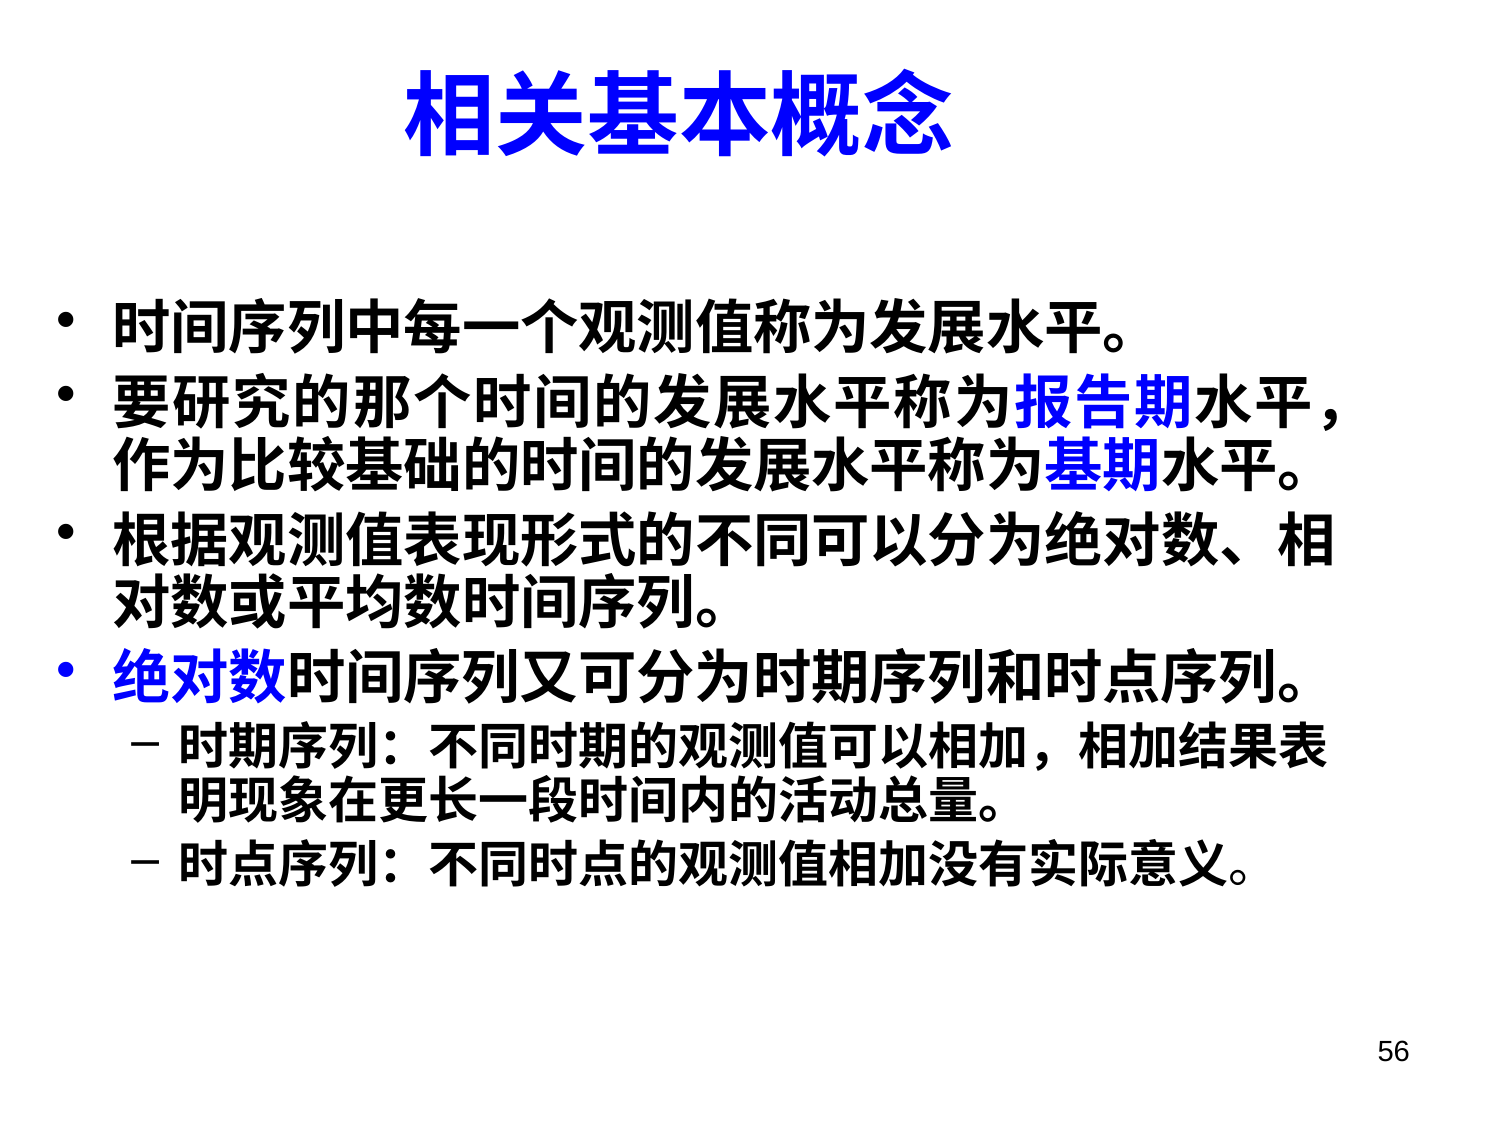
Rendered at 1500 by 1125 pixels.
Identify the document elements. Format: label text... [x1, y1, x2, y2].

title 相关基本概念 [76, 42, 1282, 181]
list 时间序列中每一个观测值称为发展水平。 要研究的那个时间的发展水平称为报告期水平，作为比较基础的时间的发展水平称为基期水平。 根据观测值表现形式的不同可以分为绝对数、相对数或平均数时间序列。 绝对数时间序列又可分为时期序列和时点序列。 时期序列：不同时期的观测值可以相加，相加结果表明现象在更长一段时间内的活动总量。 时点序列：不同时点的观测值相加没有实际意义。 [40, 290, 1389, 1070]
slide_number 56 [1074, 1024, 1426, 1103]
